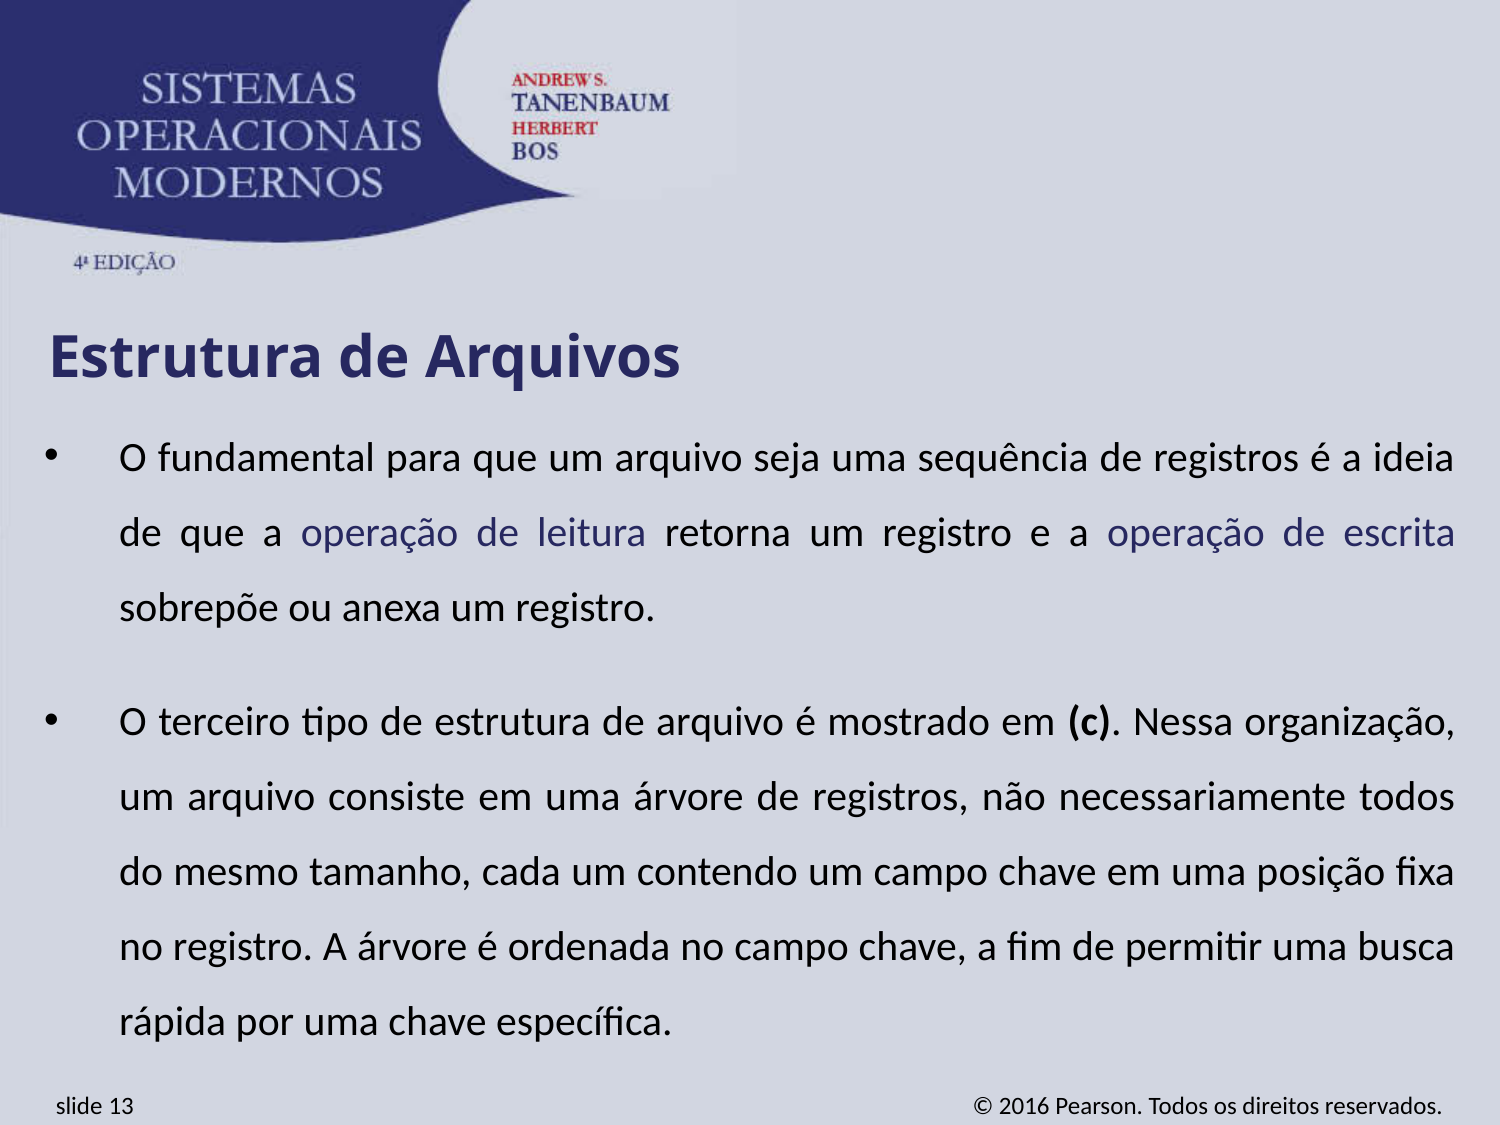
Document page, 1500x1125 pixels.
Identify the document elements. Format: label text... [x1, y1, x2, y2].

text_box Estrutura de Arquivos [33, 311, 697, 396]
text_box O fundamental para que um arquivo seja uma sequência de registros é a ideia de que a operação de leitura retorna um registro e a operação de escrita sobrepõe ou anexa um registro. O terceiro tipo de estrutura de arquivo é mostrado em (c). Nessa organização, um arquivo consiste em uma árvore de registros, não necessariamente todos do mesmo tamanho, cada um contendo um campo chave em uma posição fixa no registro. A árvore é ordenada no campo chave, a fim de permitir uma busca rápida por uma chave específica. [29, 397, 1471, 1052]
picture [0, 0, 1500, 1125]
